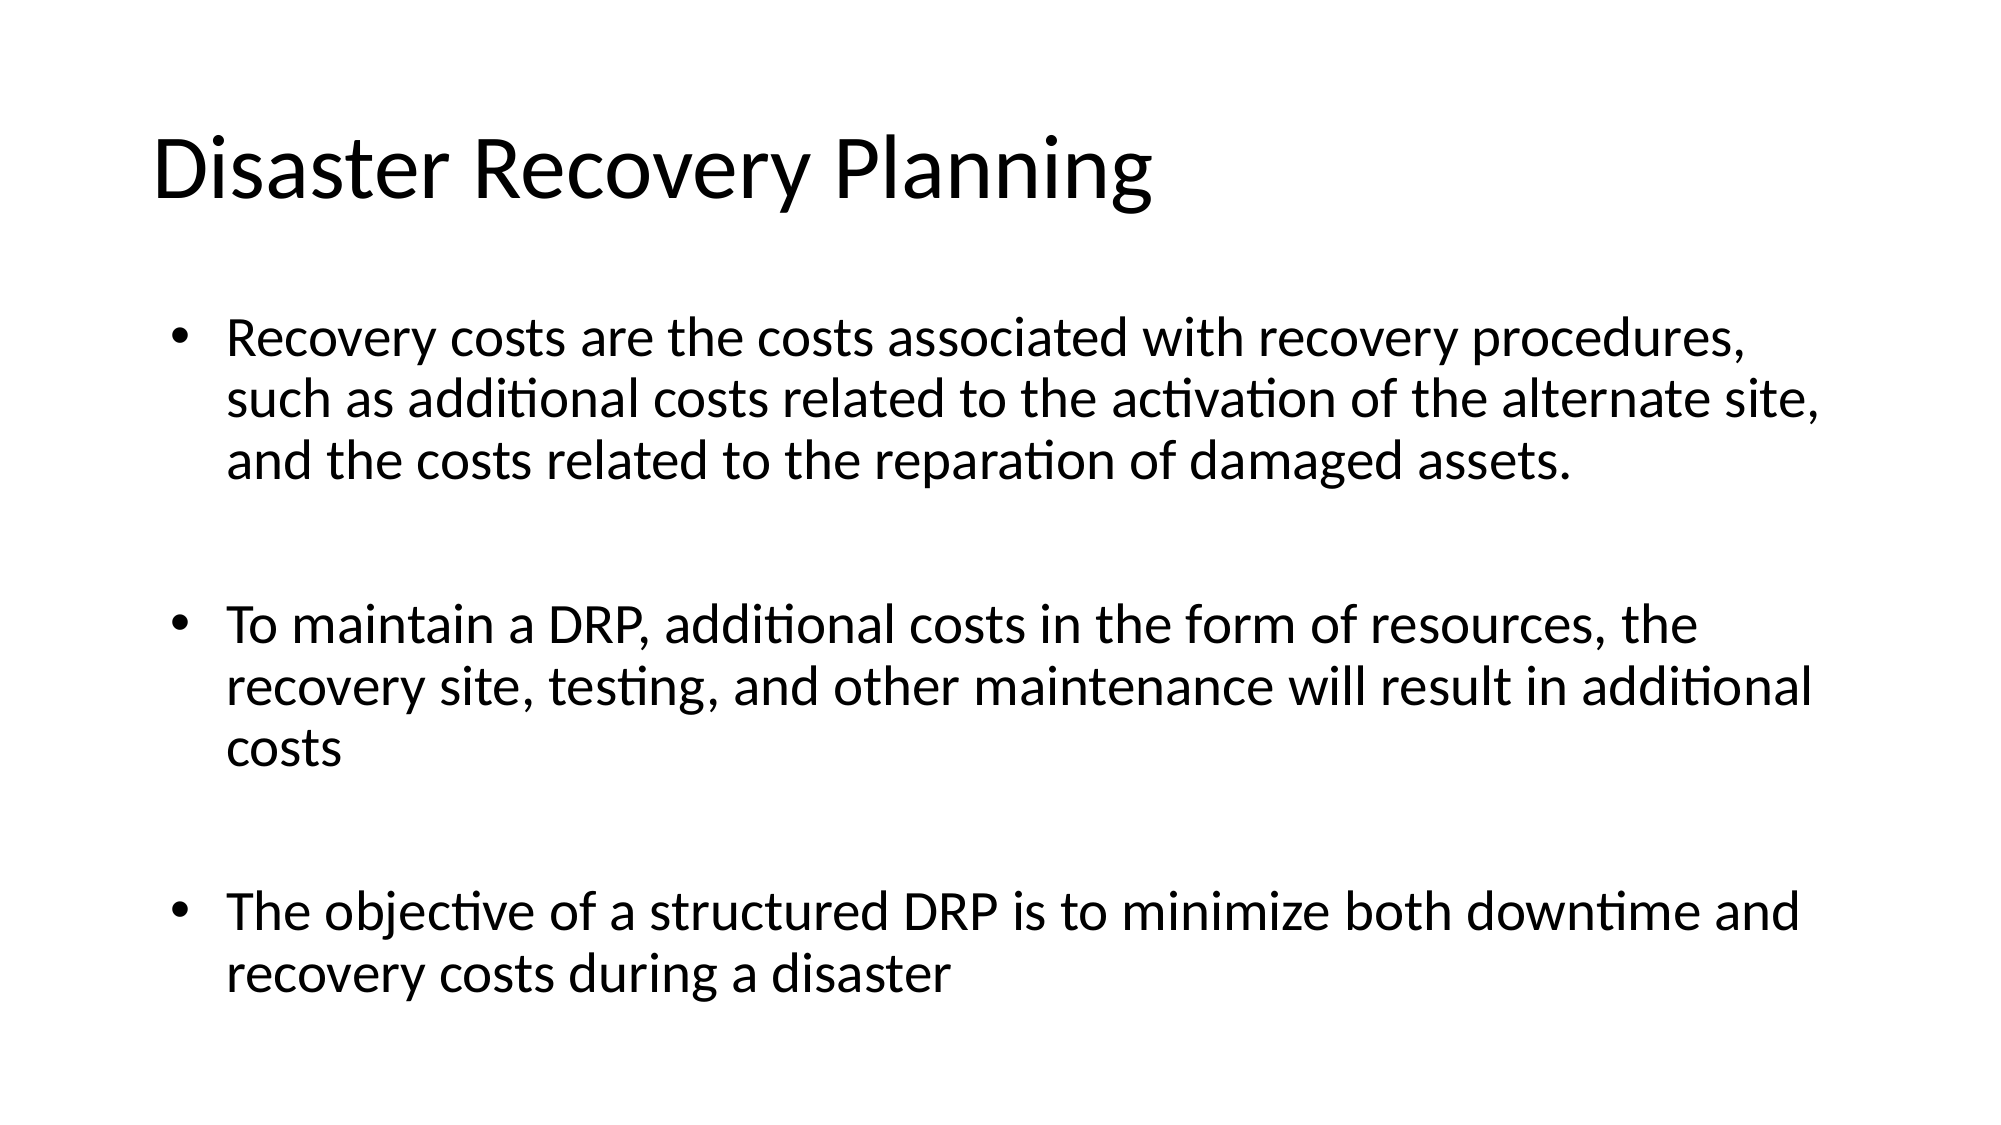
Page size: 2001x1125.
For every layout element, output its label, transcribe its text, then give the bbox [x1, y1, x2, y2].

title Disaster Recovery Planning [137, 59, 1863, 278]
list Recovery costs are the costs associated with recovery procedures, such as additional costs related to the activation of the alternate site, and the costs related to the reparation of damaged assets. To maintain a DRP, additional costs in the form of resources, the recovery site, testing, and other maintenance will result in additional costs The objective of a structured DRP is to minimize both downtime and recovery costs during a disaster [137, 299, 1863, 1014]
